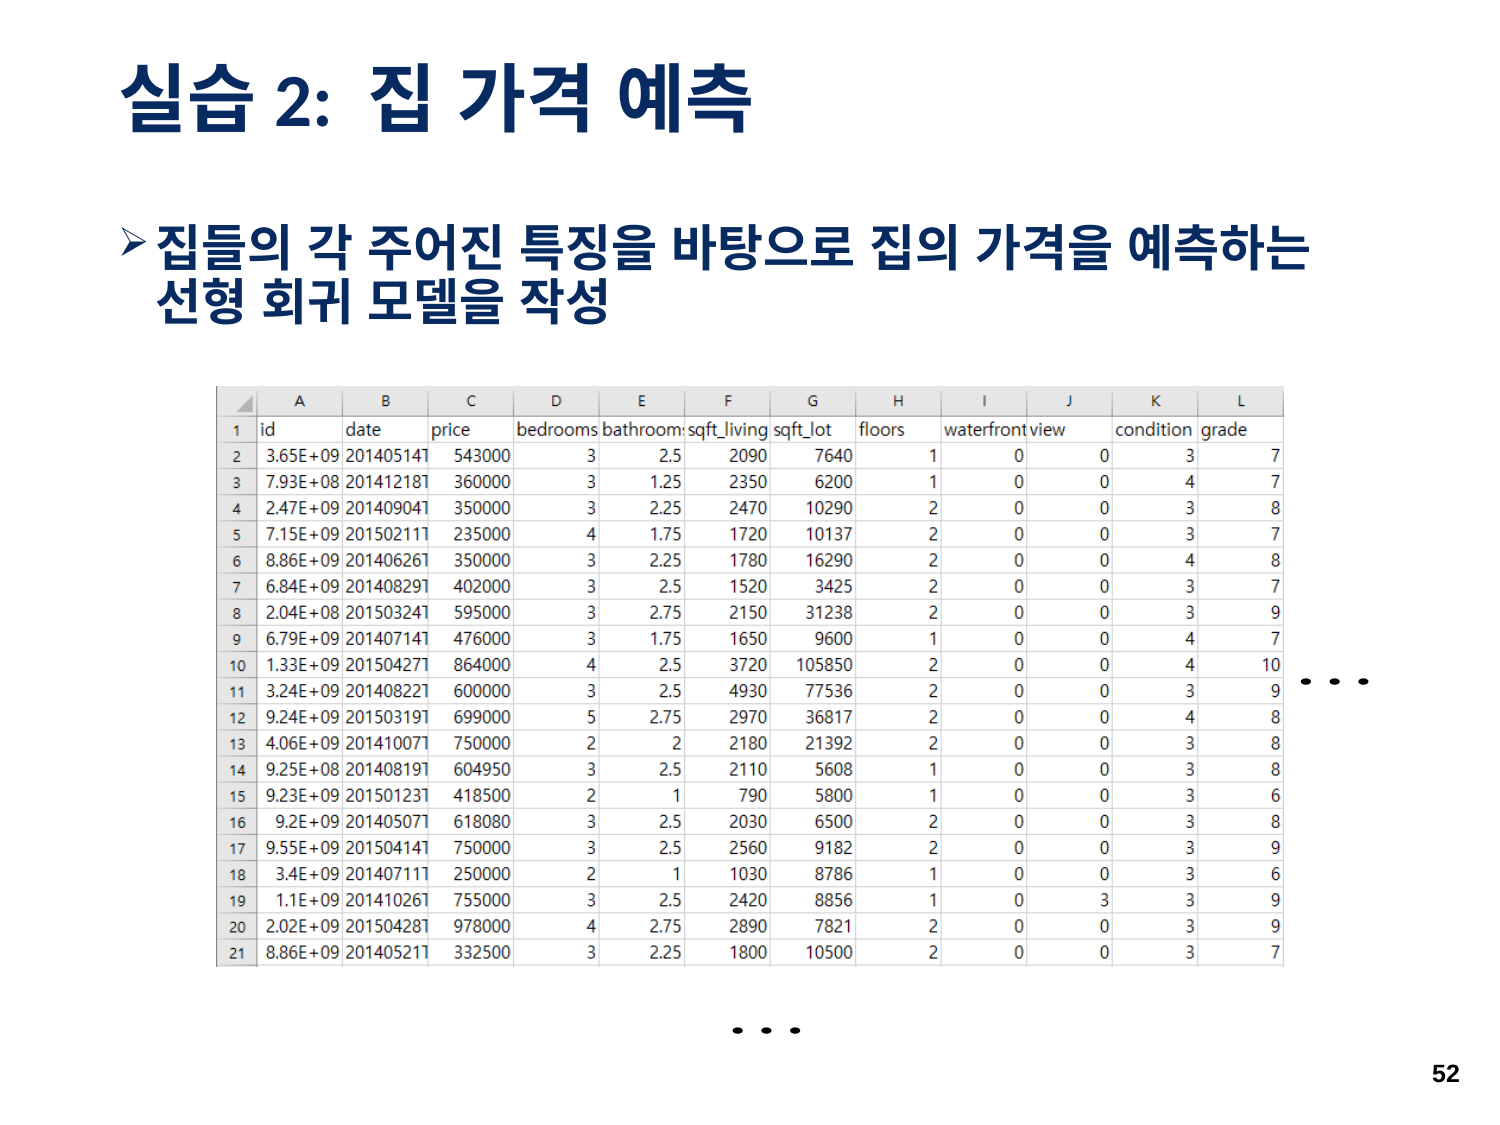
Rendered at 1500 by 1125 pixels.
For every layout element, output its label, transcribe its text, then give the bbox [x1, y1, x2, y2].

list 집들의 각 주어진 특징을 바탕으로 집의 가격을 예측하는 선형 회귀 모델을 작성 [103, 215, 1397, 1032]
slide_number 52 [1396, 1042, 1475, 1103]
picture [216, 386, 1284, 967]
title 실습2: 집 가격 예측 [103, 27, 1397, 179]
